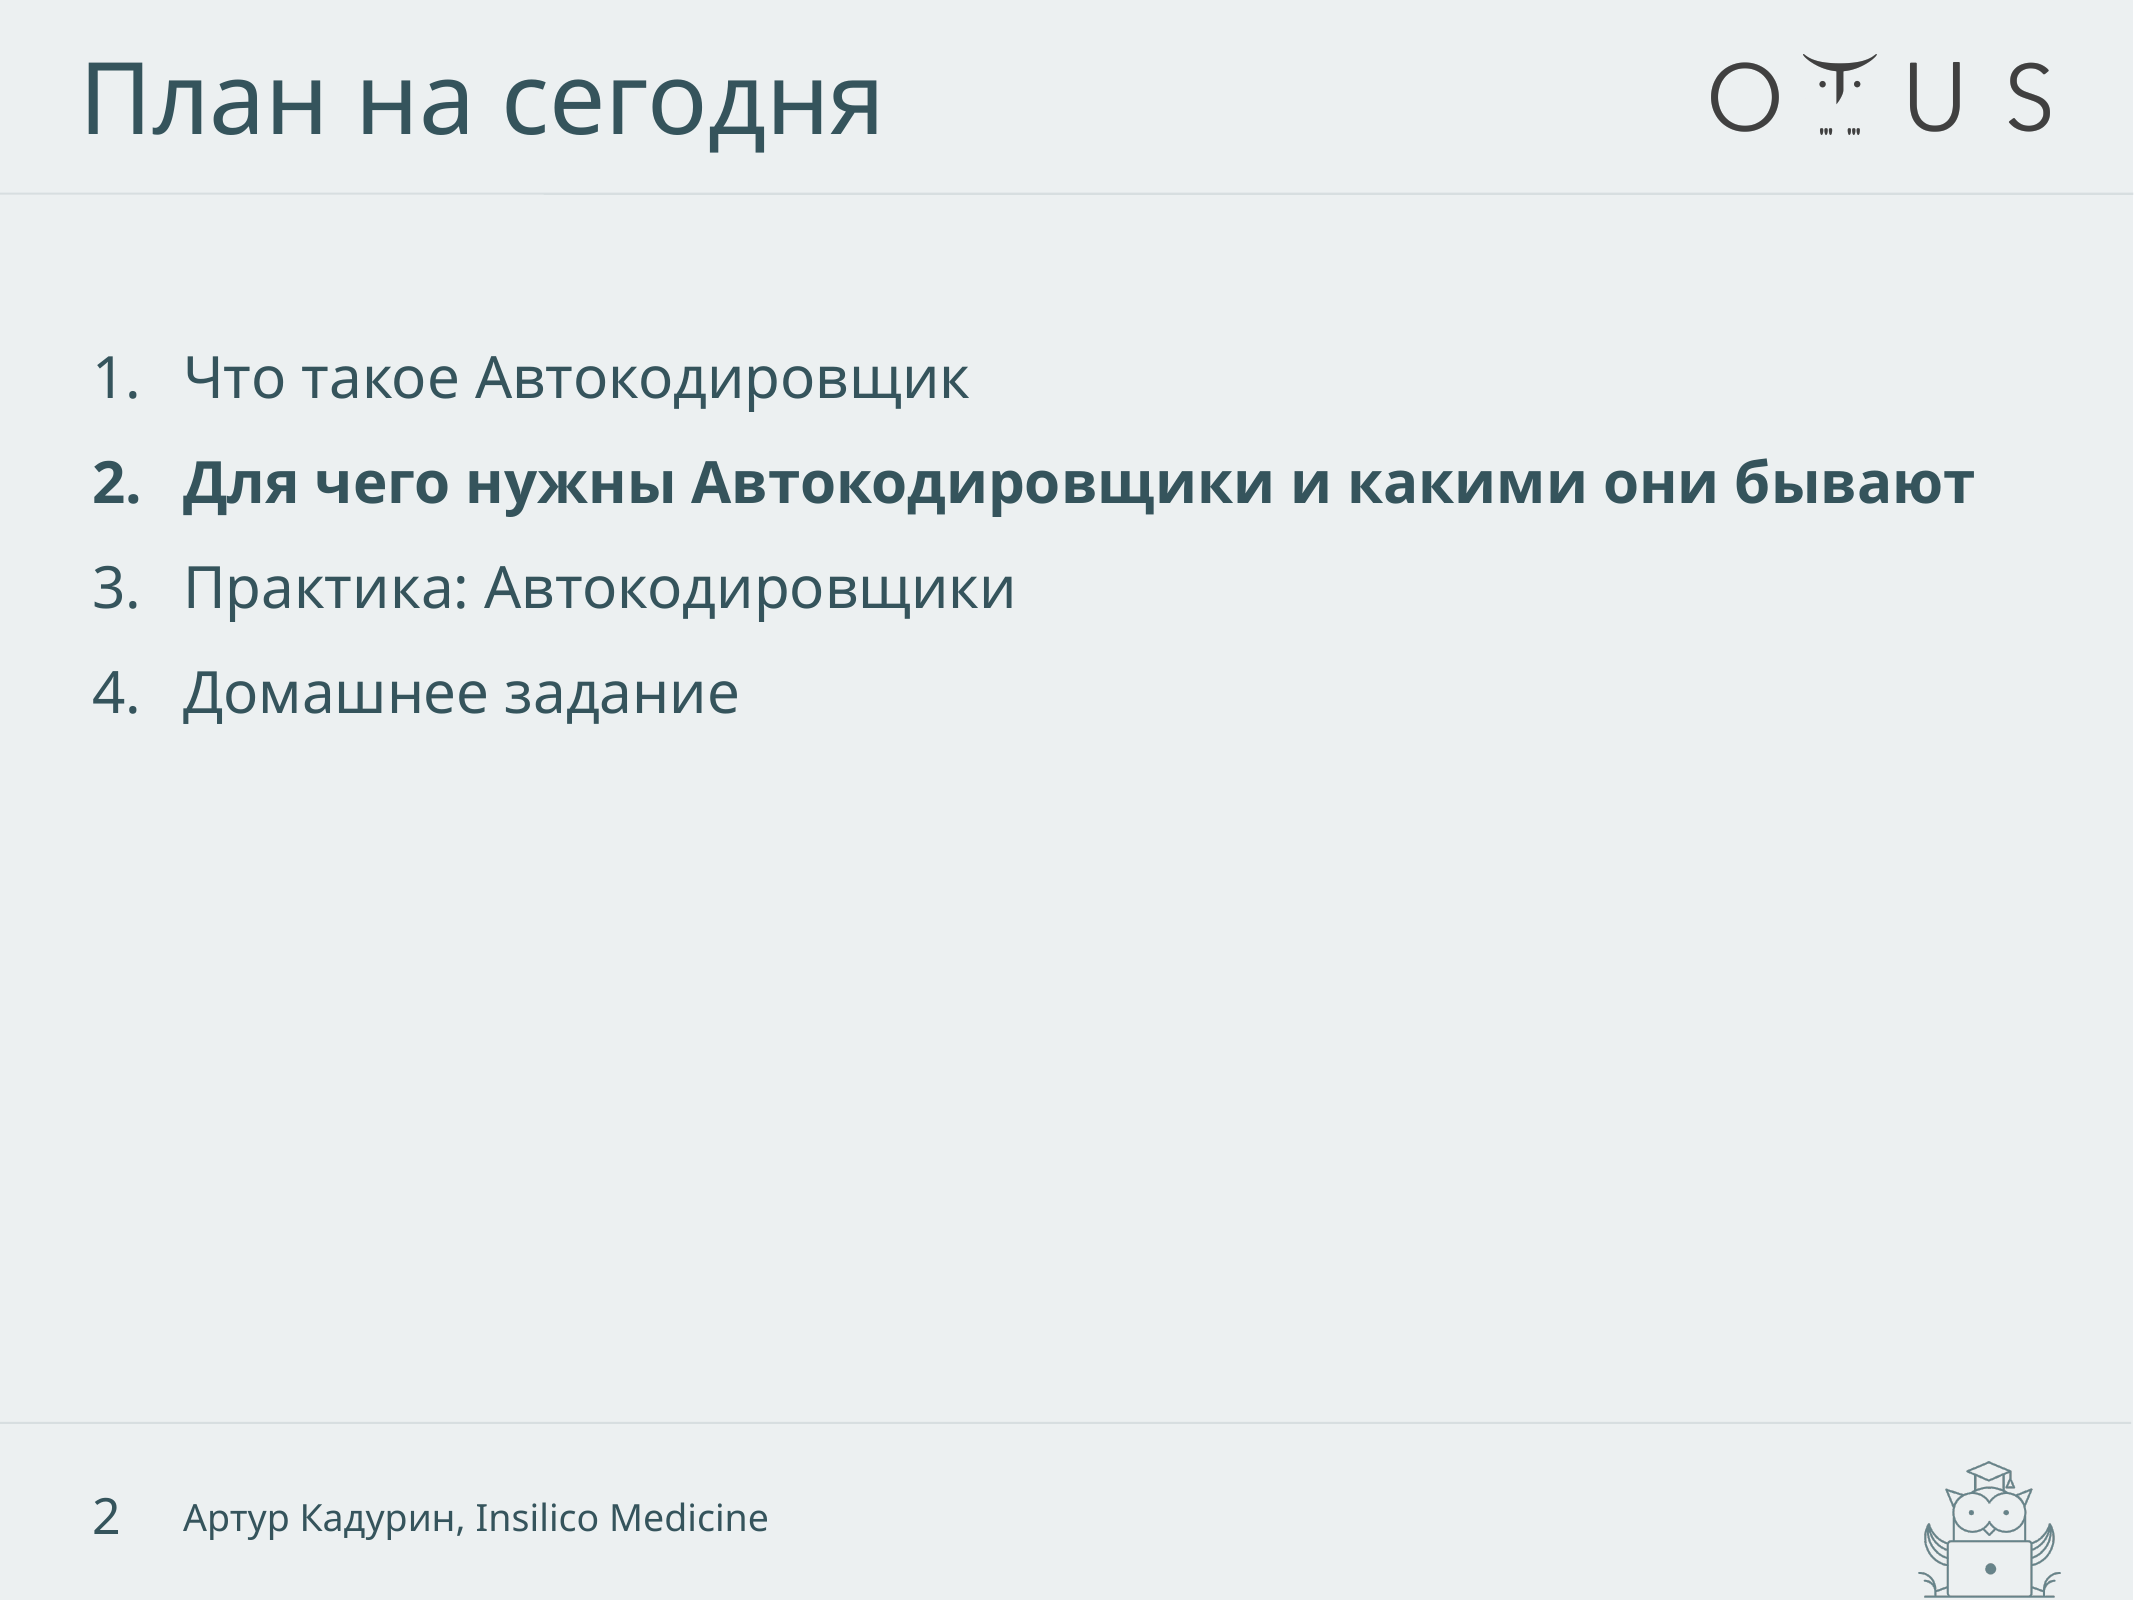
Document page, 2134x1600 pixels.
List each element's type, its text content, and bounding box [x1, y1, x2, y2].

picture [1918, 1461, 2061, 1598]
text_box Артур Кадурин, Insilico Medicine [174, 1485, 778, 1548]
text_box План на сегодня [70, 26, 895, 163]
text_box Что такое Автокодировщик Для чего нужны Автокодировщики и какими они бывают Практика: Автокодировщики Домашнее задание [83, 296, 2000, 734]
text_box 2 [83, 1476, 143, 1553]
picture [1711, 54, 2050, 135]
